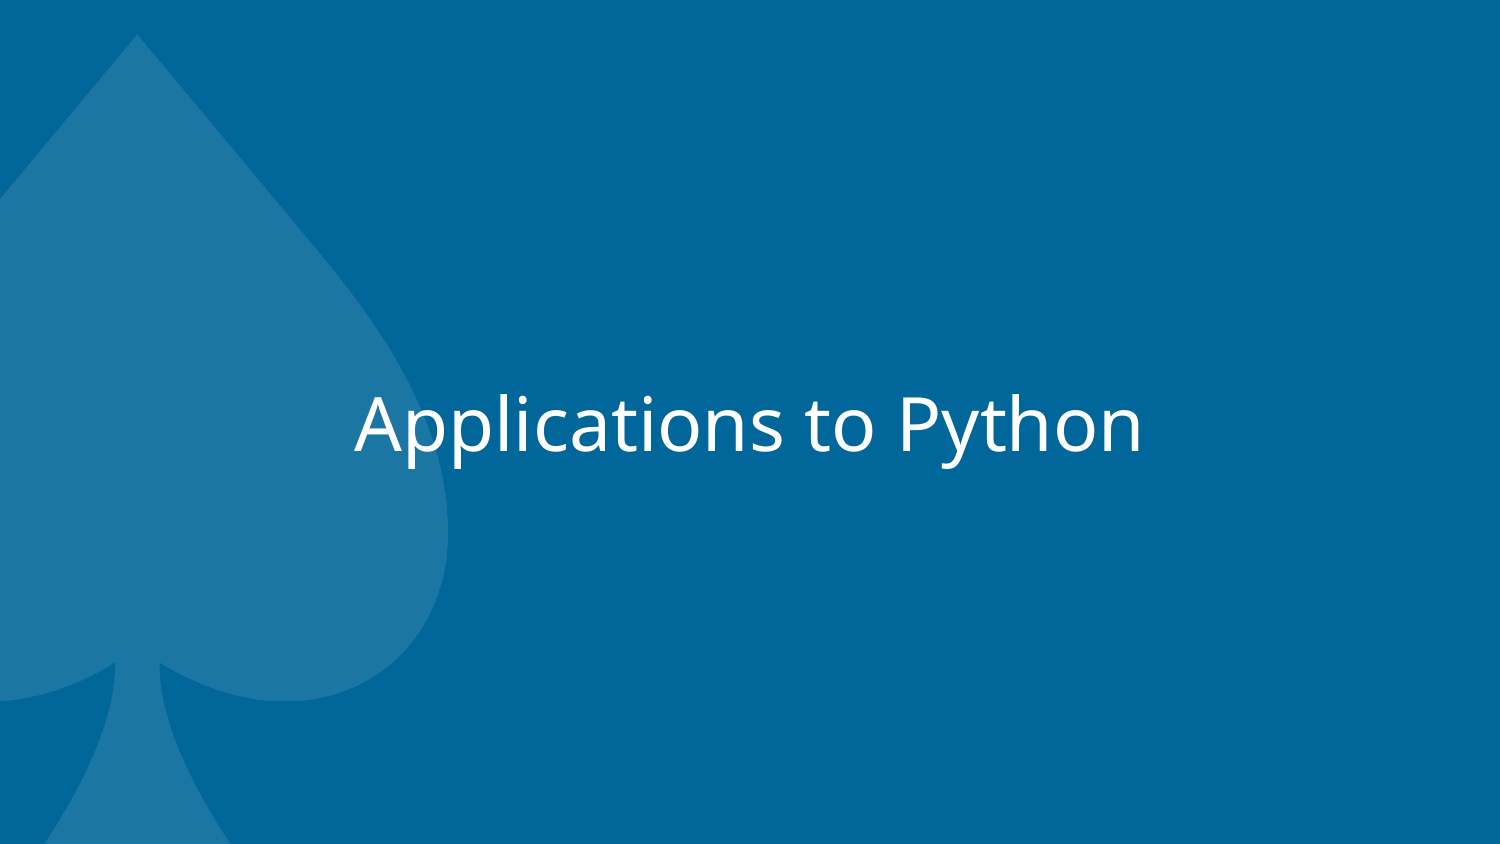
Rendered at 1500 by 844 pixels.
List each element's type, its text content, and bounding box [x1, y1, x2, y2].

title Applications to Python [51, 352, 1449, 491]
picture [0, 37, 447, 844]
